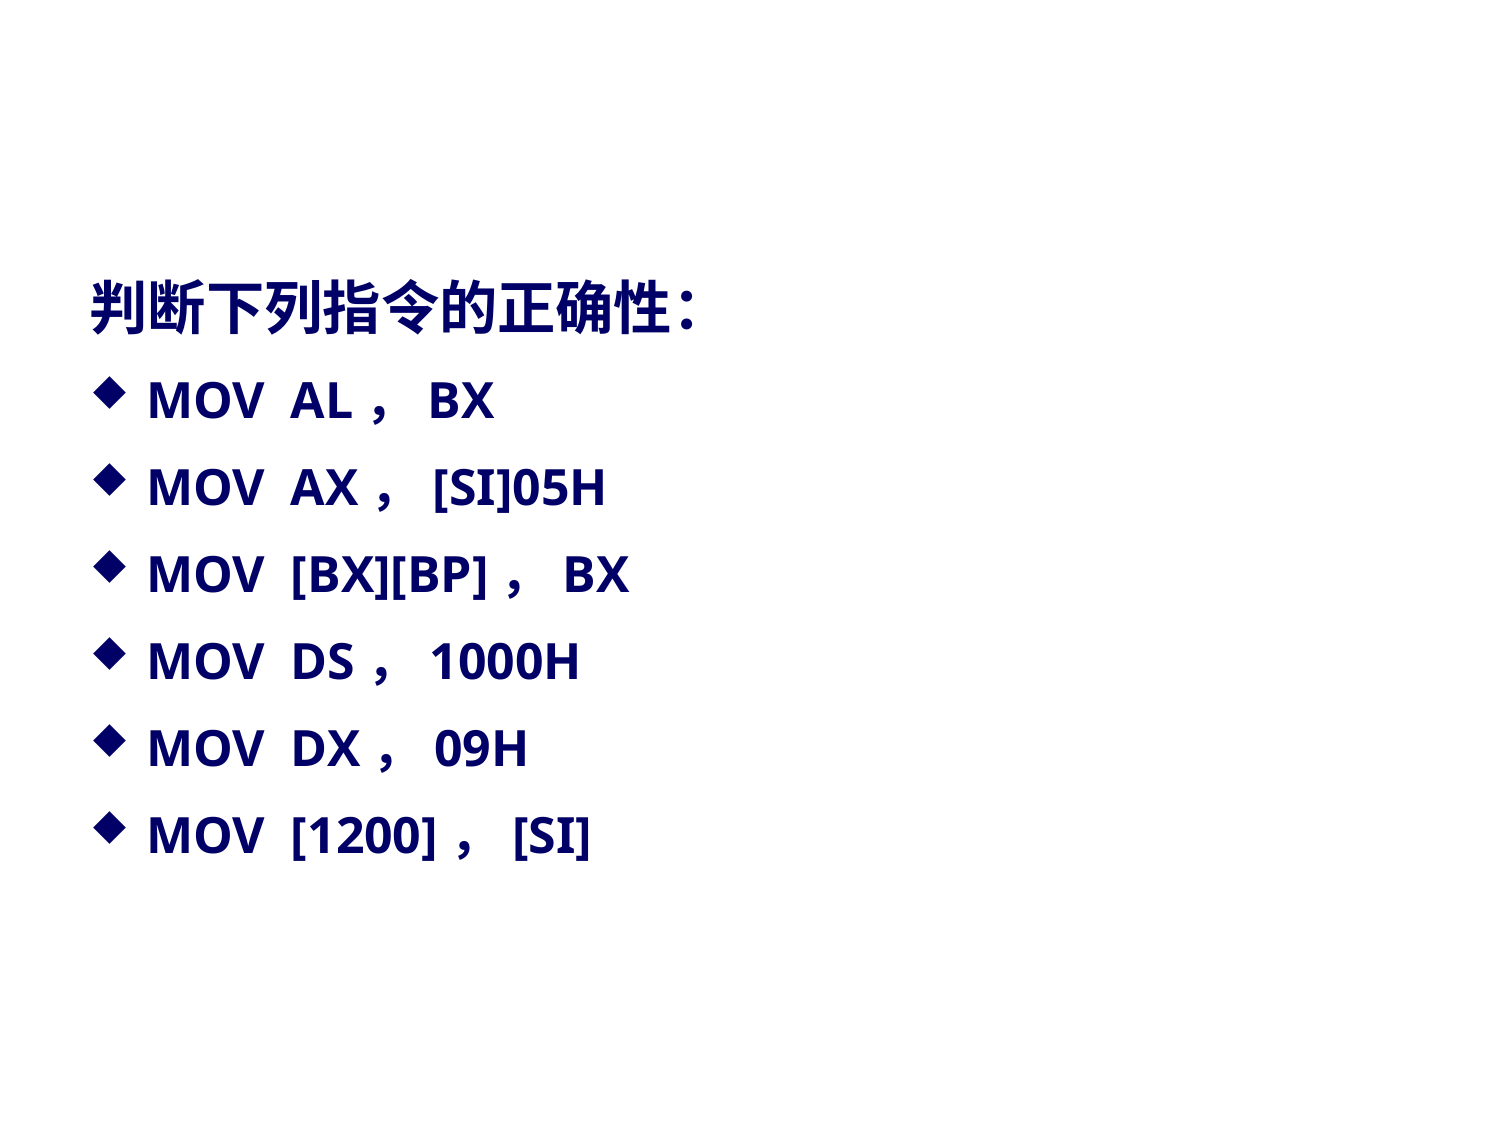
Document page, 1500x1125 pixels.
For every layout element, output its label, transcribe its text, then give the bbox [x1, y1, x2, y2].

list 判断下列指令的正确性： MOV AL，BX MOV AX，[SI]05H MOV [BX][BP]，BX MOV DS，1000H MOV DX，09H MOV [1200]，[SI] [74, 249, 1451, 1038]
